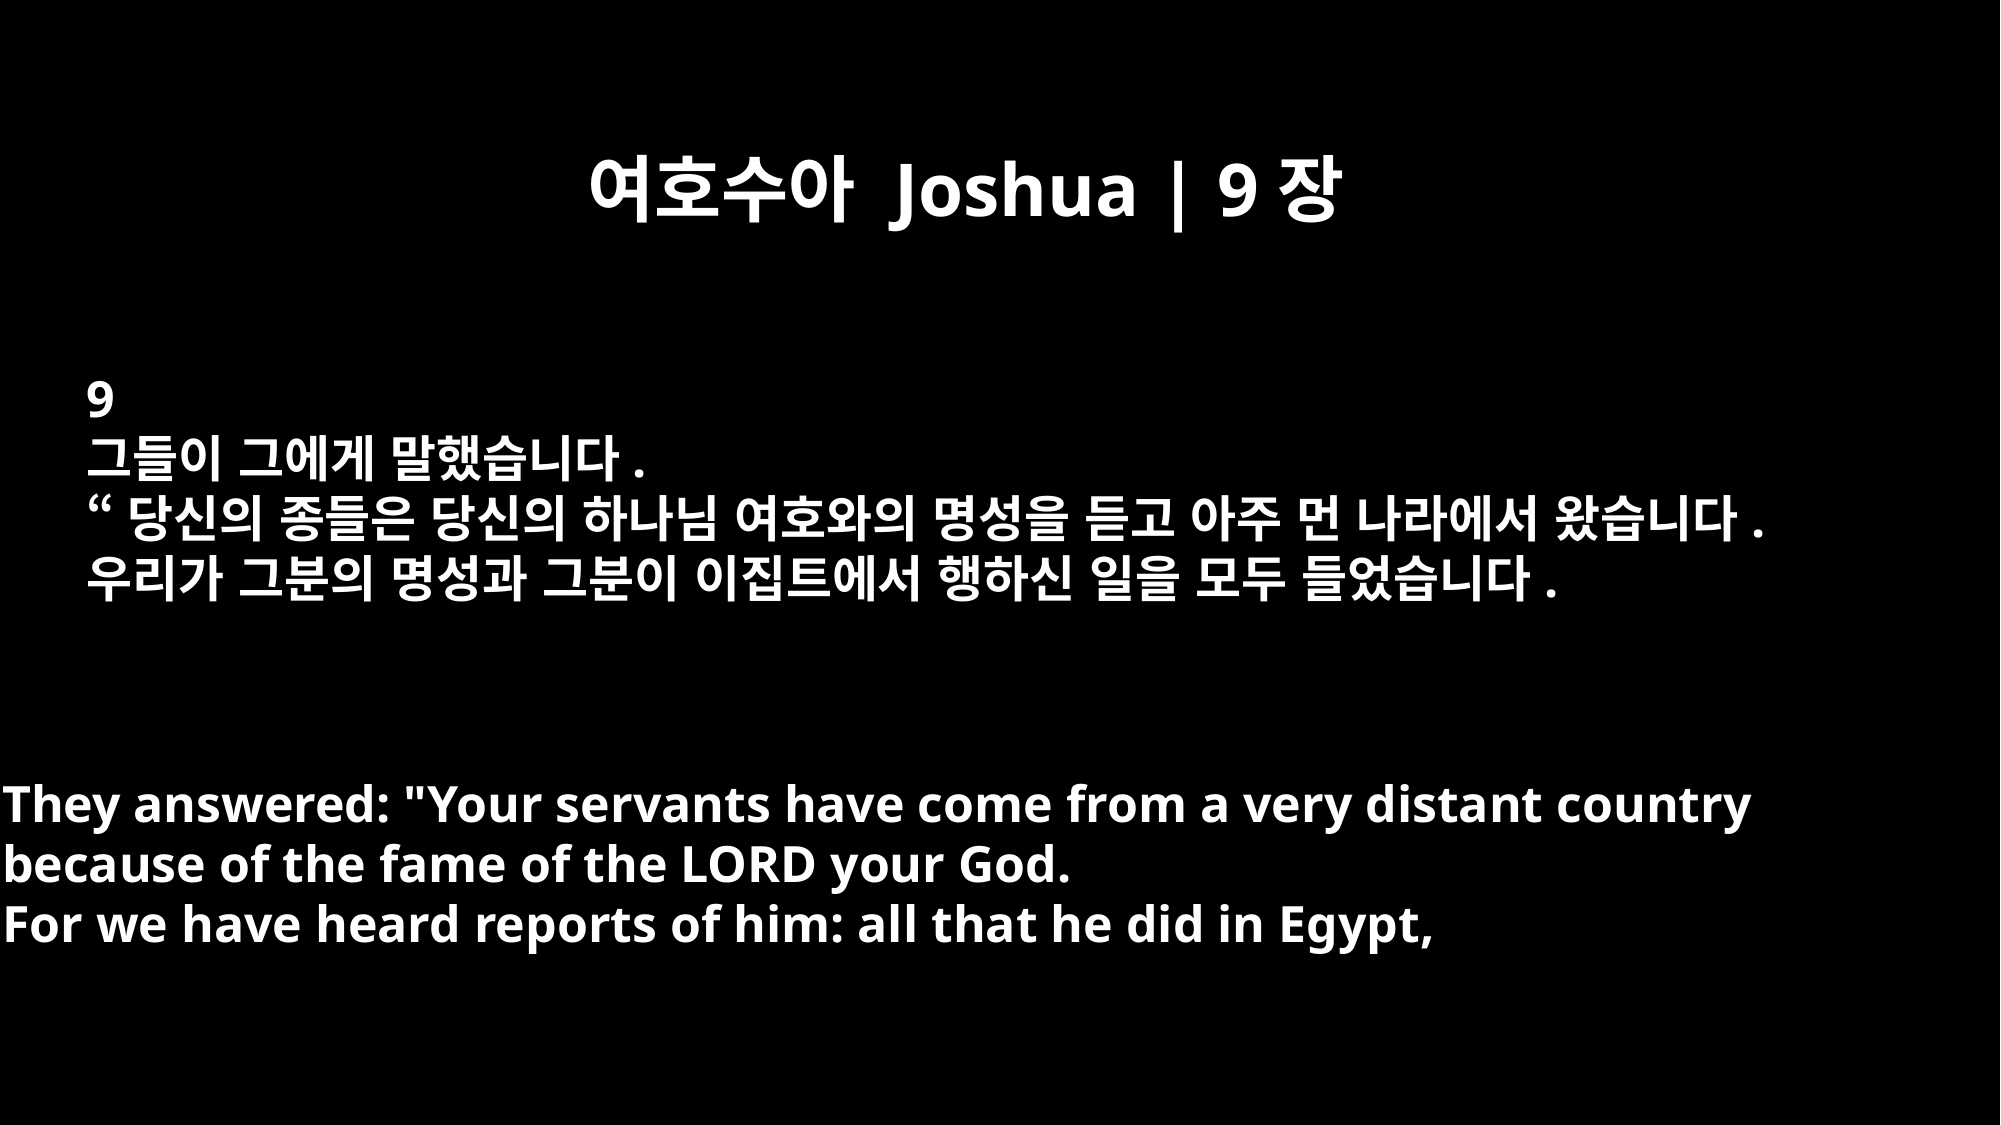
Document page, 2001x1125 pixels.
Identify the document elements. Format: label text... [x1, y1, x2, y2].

text_box 9 그들이 그에게 말했습니다. “당신의 종들은 당신의 하나님 여호와의 명성을 듣고 아주 먼 나라에서 왔습니다. 우리가 그분의 명성과 그분이 이집트에서 행하신 일을 모두 들었습니다. [71, 359, 1781, 615]
text_box They answered: "Your servants have come from a very distant country because of the fame of the LORD your God. For we have heard reports of him: all that he did in Egypt, [0, 764, 1768, 960]
text_box 여호수아 Joshua | 9장 [572, 136, 1360, 239]
